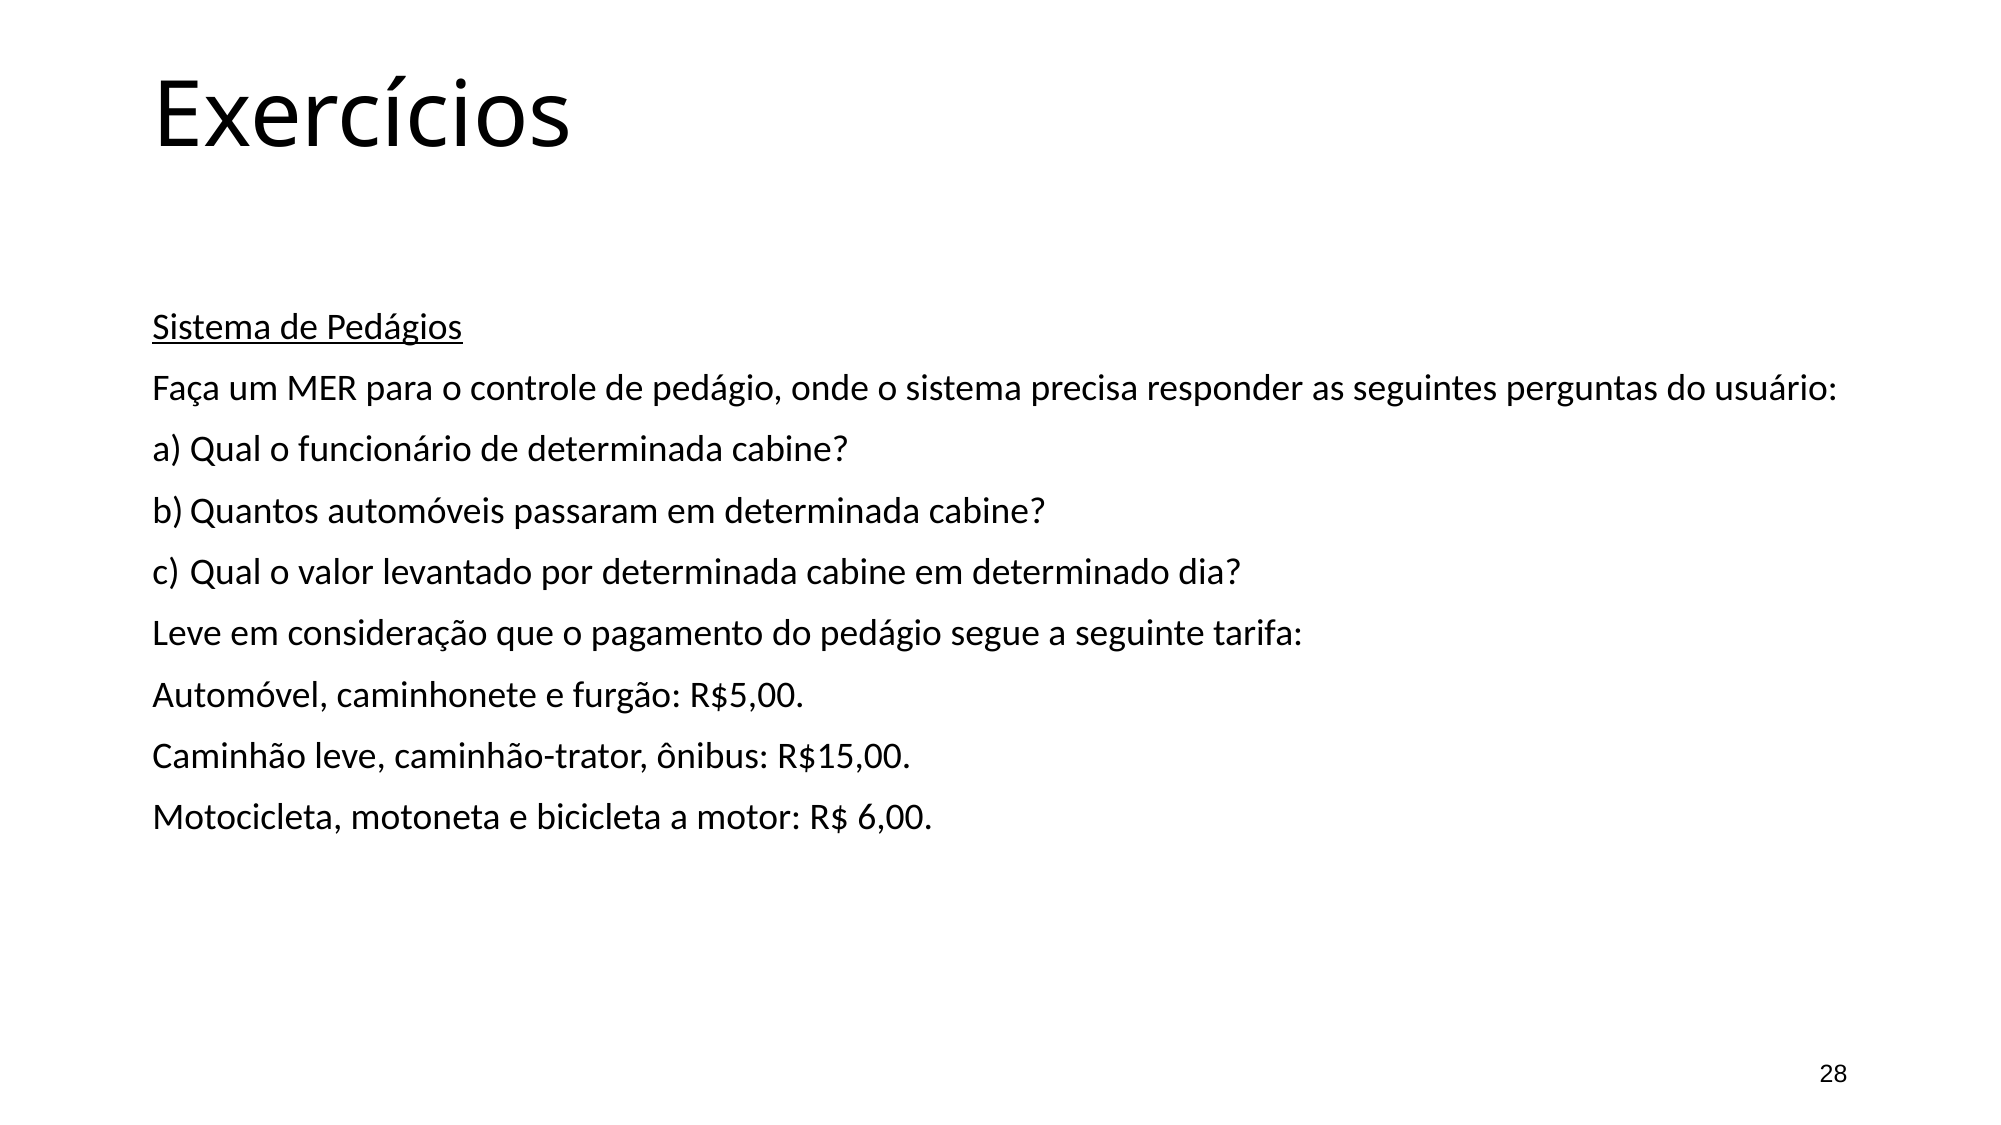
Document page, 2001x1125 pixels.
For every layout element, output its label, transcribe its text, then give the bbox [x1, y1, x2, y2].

list Sistema de Pedágios Faça um MER para o controle de pedágio, onde o sistema precisa responder as seguintes perguntas do usuário: Qual o funcionário de determinada cabine? Quantos automóveis passaram em determinada cabine? Qual o valor levantado por determinada cabine em determinado dia? Leve em consideração que o pagamento do pedágio segue a seguinte tarifa: Automóvel, caminhonete e furgão: R$5,00. Caminhão leve, caminhão-trator, ônibus: R$15,00. Motocicleta, motoneta e bicicleta a motor: R$ 6,00. [137, 299, 1863, 1014]
title Exercícios [137, 59, 1863, 278]
slide_number 28 [1412, 1042, 1863, 1103]
